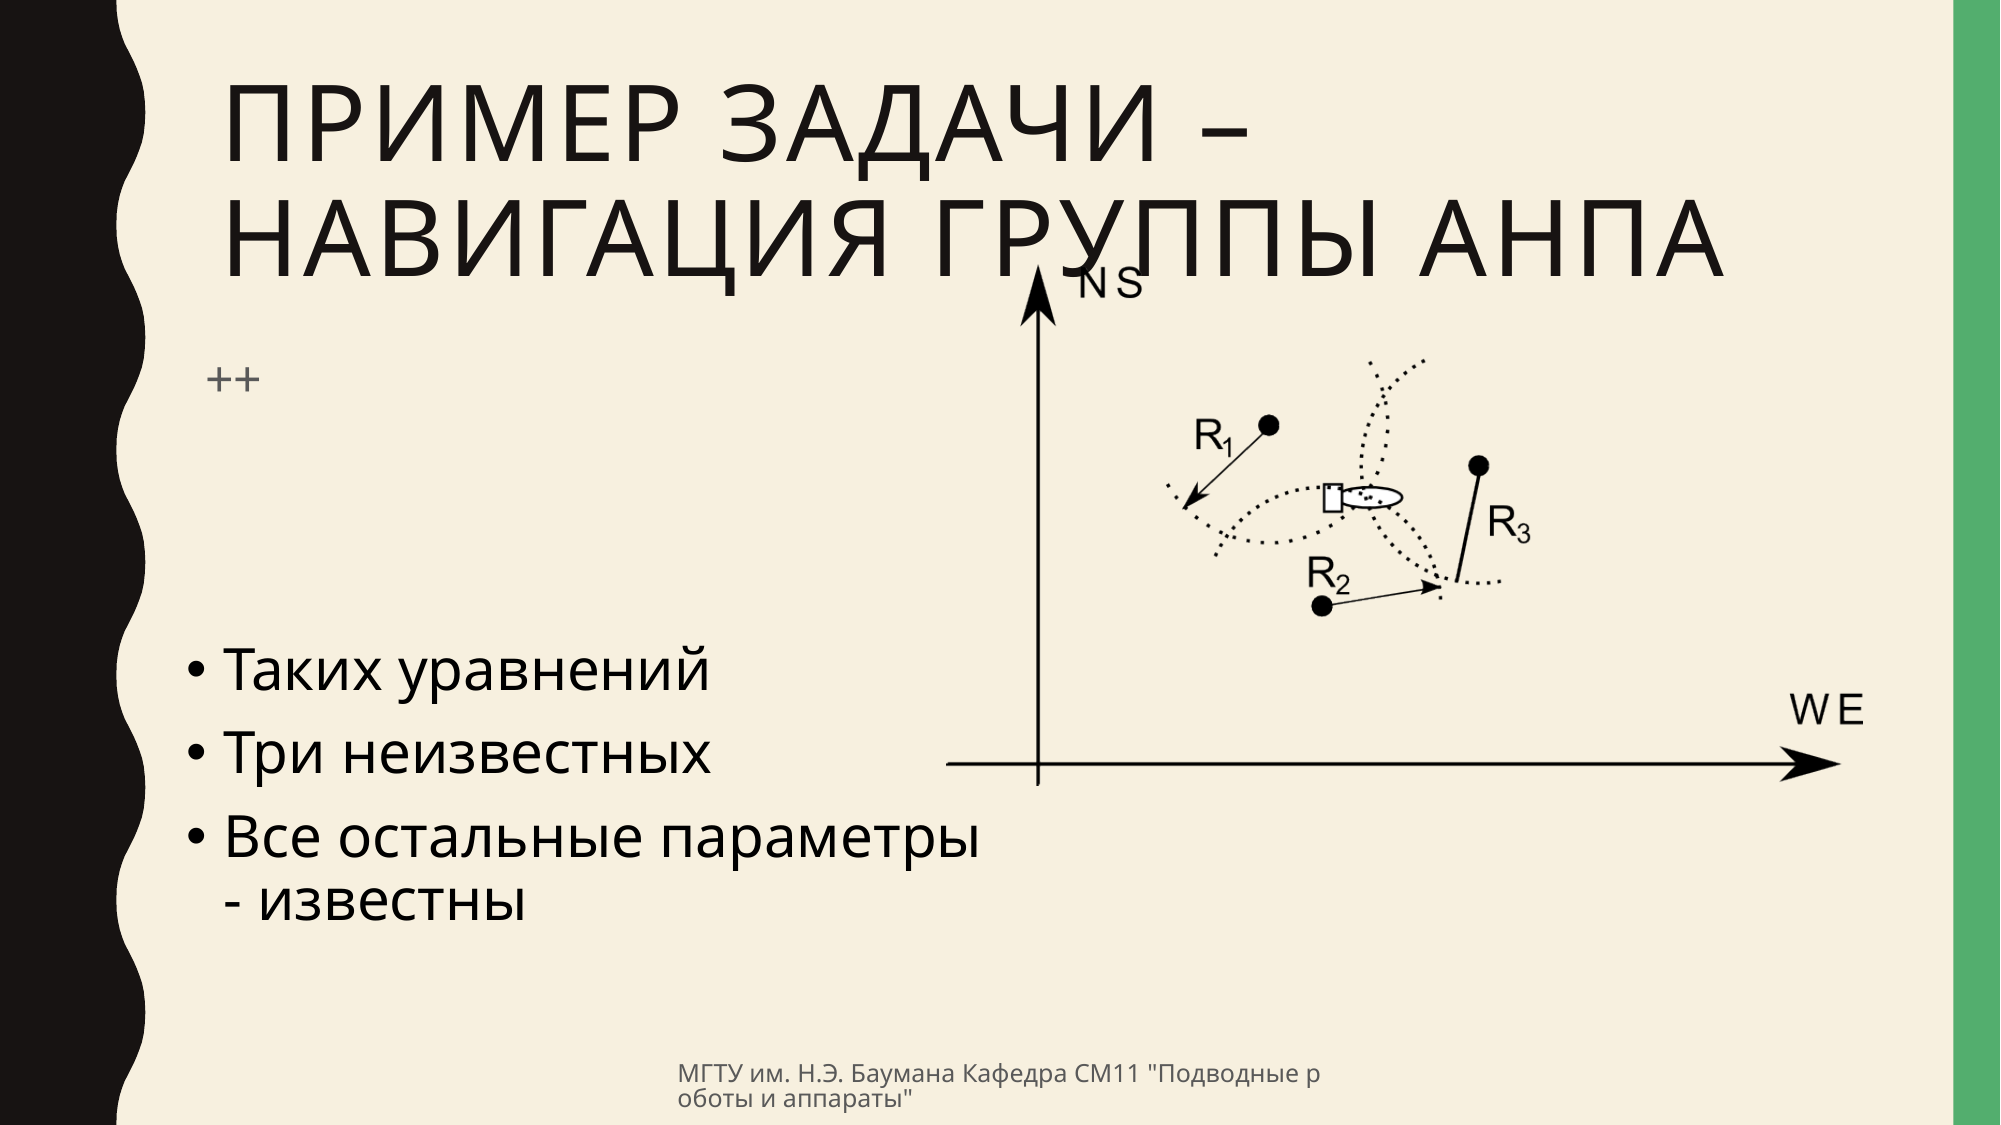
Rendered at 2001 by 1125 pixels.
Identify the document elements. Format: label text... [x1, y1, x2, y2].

footer МГТУ им. Н.Э. Баумана Кафедра СМ11 "Подводные роботы и аппараты" [662, 1045, 1338, 1103]
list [946, 264, 1863, 786]
title Пример задачи – навигация группы АНПА [205, 62, 1875, 308]
